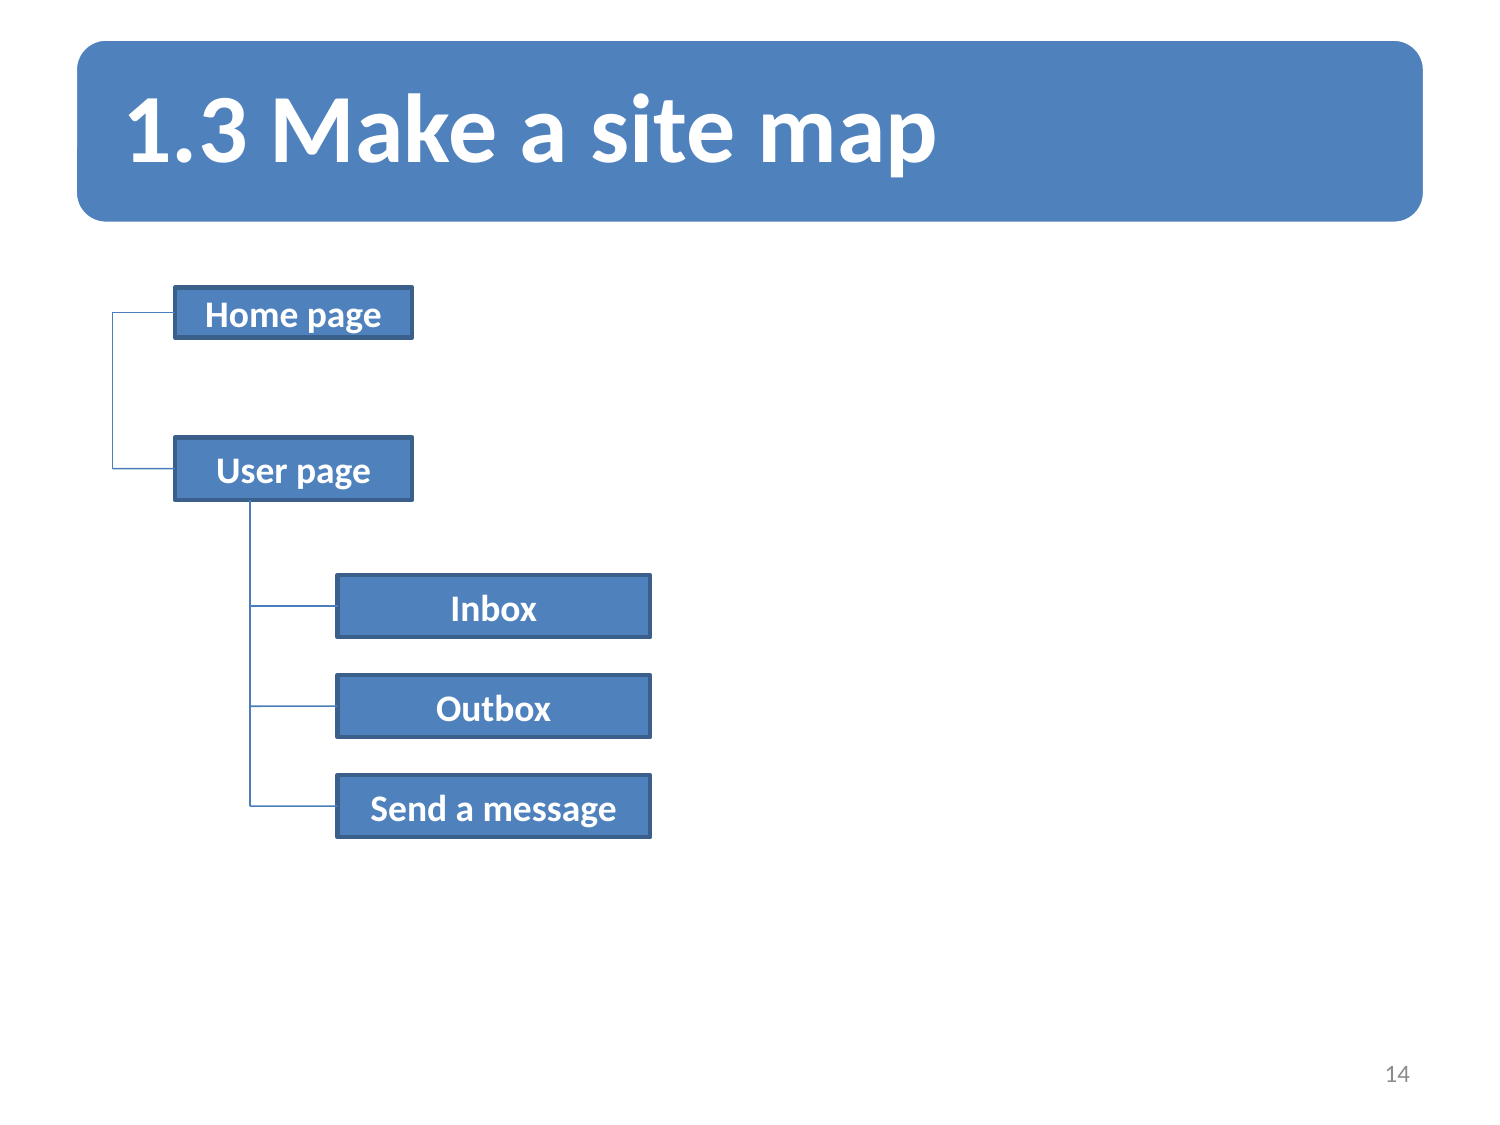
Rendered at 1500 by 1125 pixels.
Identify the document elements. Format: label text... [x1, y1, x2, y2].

text_box Home page [173, 285, 414, 340]
slide_number 14 [1074, 1042, 1425, 1103]
text_box User page [173, 435, 414, 502]
text_box Send a message [335, 773, 652, 839]
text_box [74, 37, 1426, 226]
text_box Inbox [335, 573, 652, 639]
text_box Outbox [335, 673, 652, 739]
